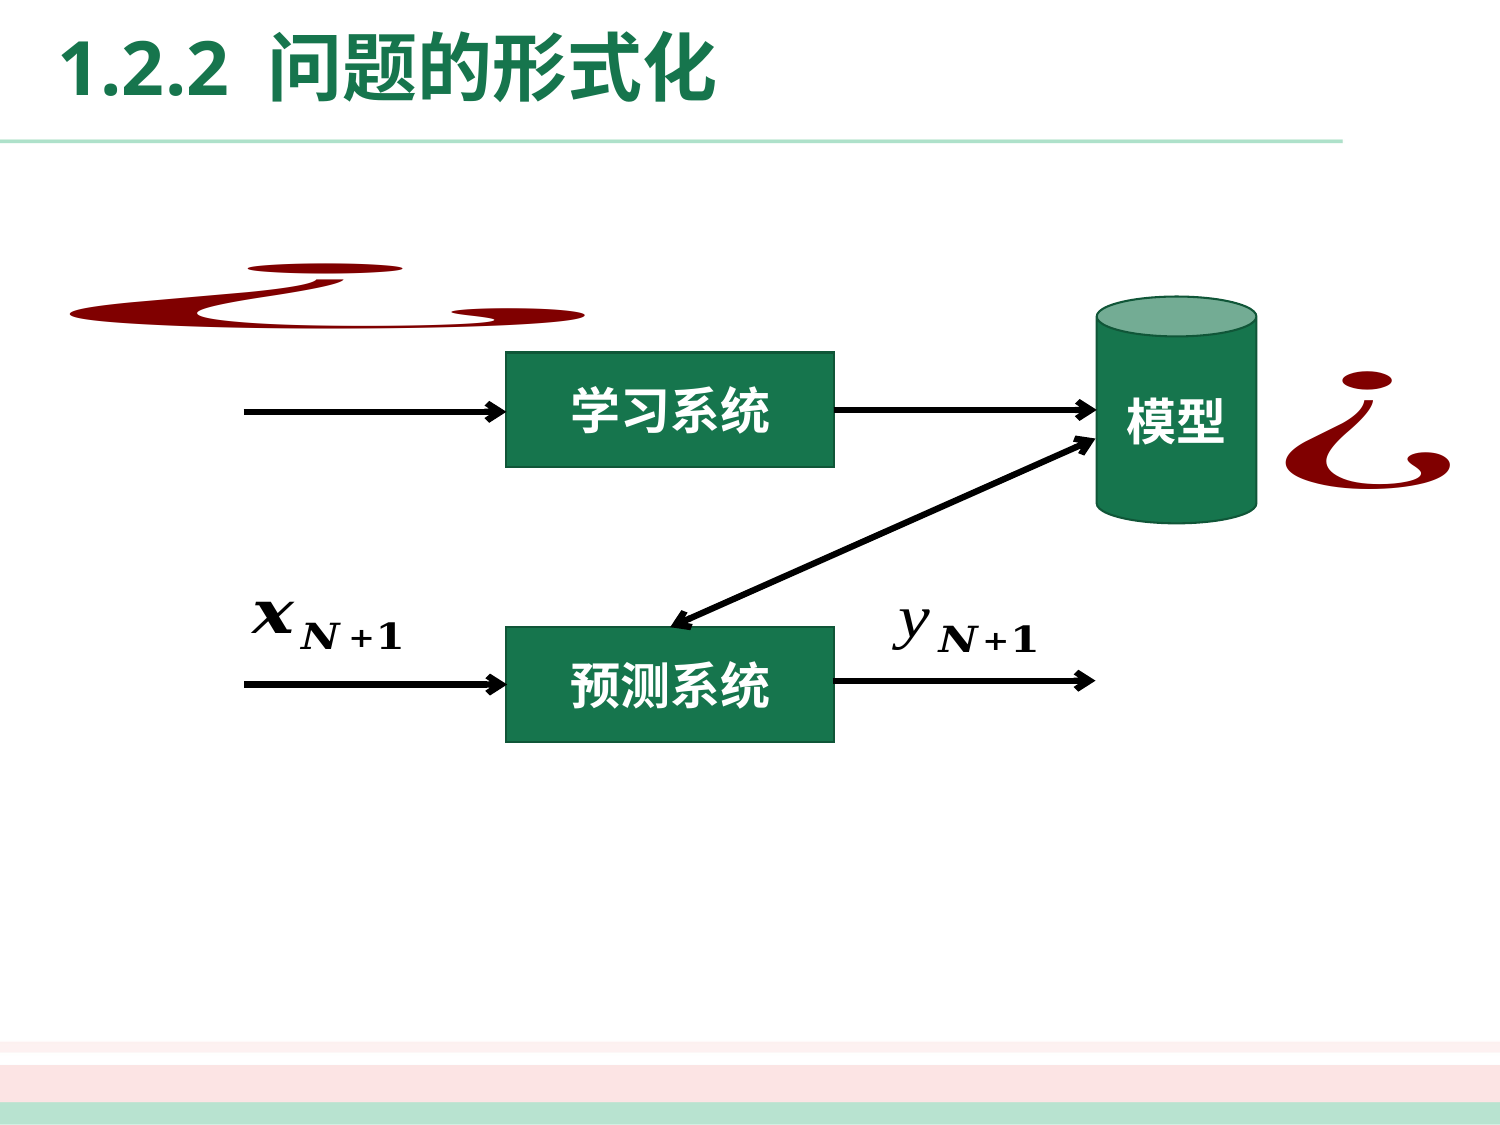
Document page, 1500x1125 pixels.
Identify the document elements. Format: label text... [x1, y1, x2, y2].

picture [0, 0, 1500, 1125]
title 1.2.2 问题的形式化 [42, 7, 1337, 135]
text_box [7, 257, 1484, 742]
